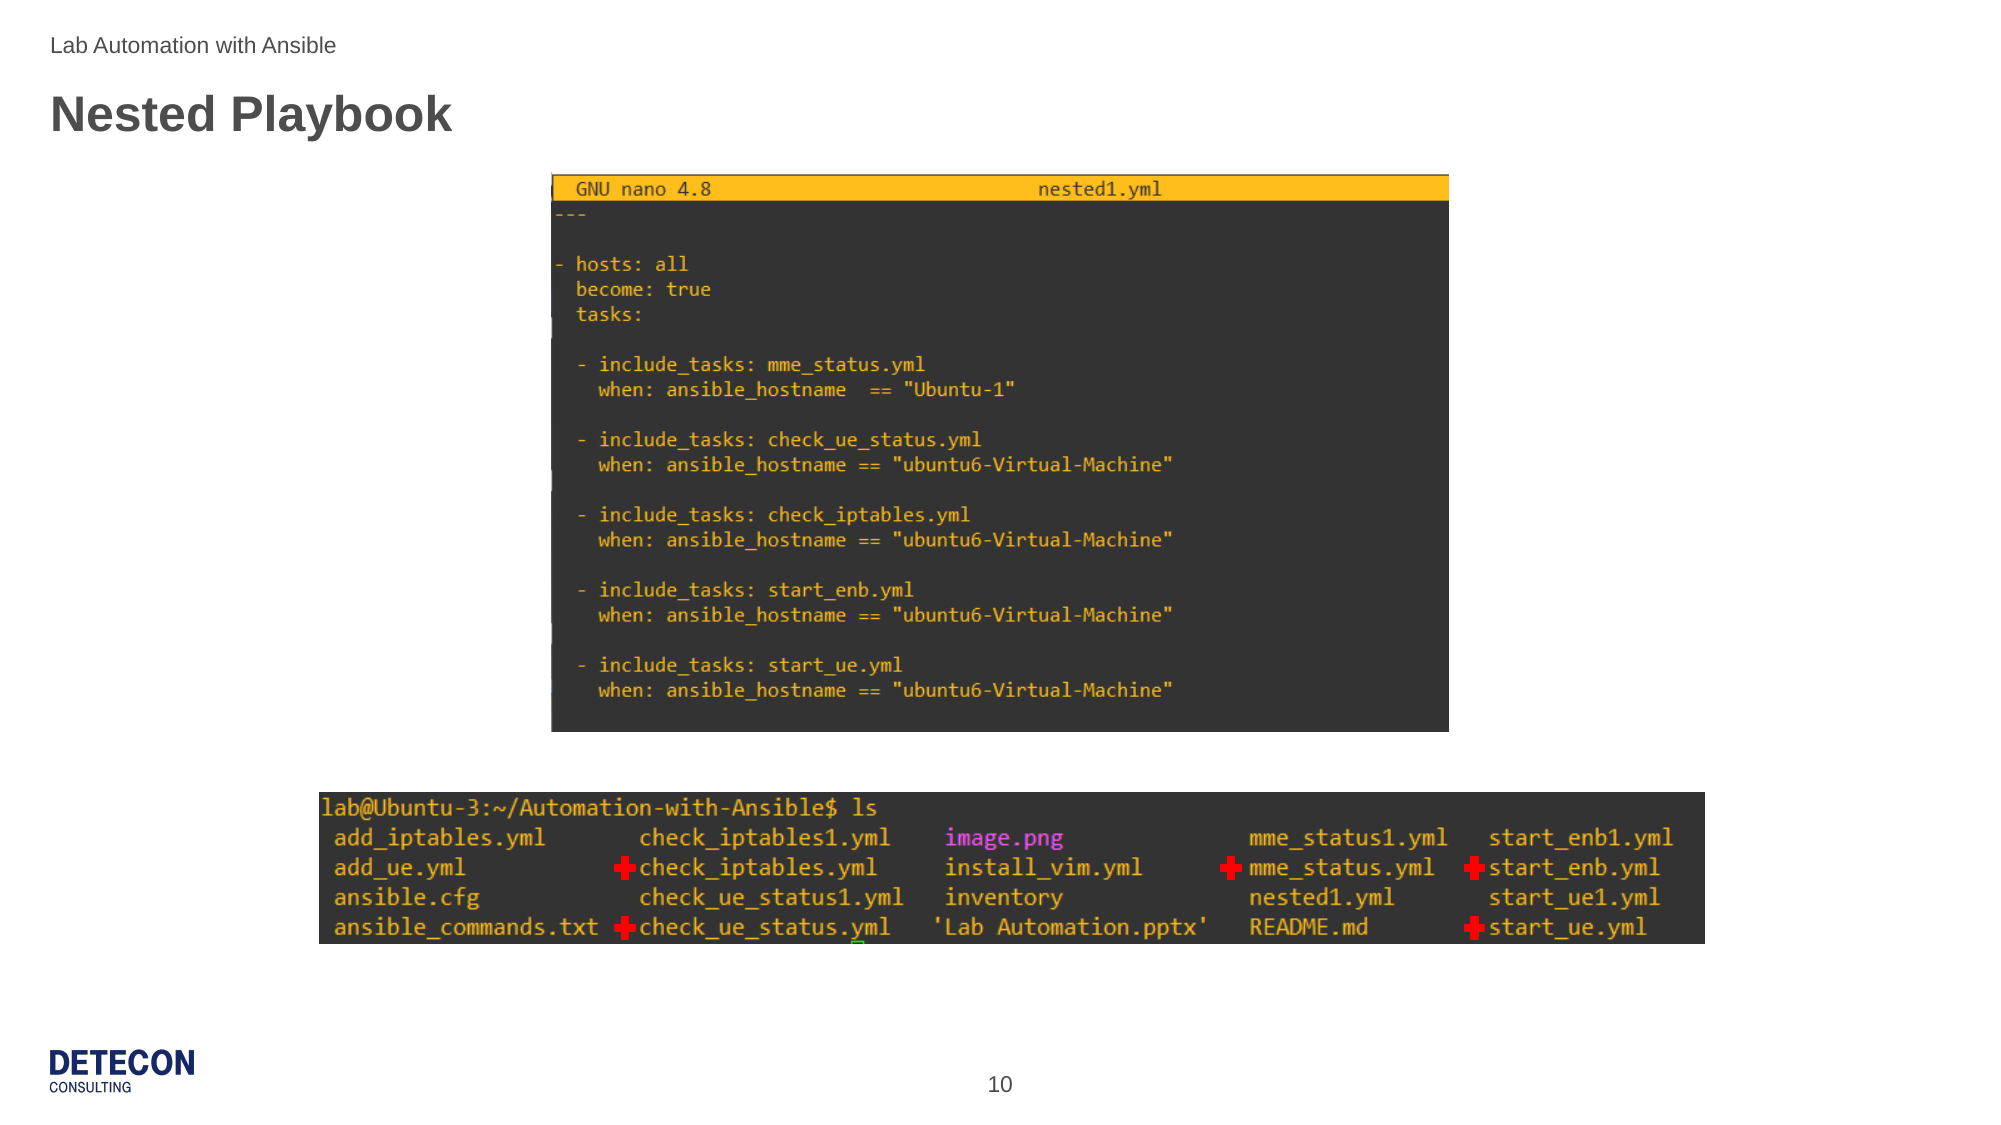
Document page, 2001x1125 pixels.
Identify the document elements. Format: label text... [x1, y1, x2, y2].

list Lab Automation with Ansible [50, 30, 1950, 59]
picture [49, 1048, 194, 1093]
title Nested Playbook [50, 88, 1950, 144]
picture [319, 792, 1705, 944]
picture [551, 172, 1449, 732]
